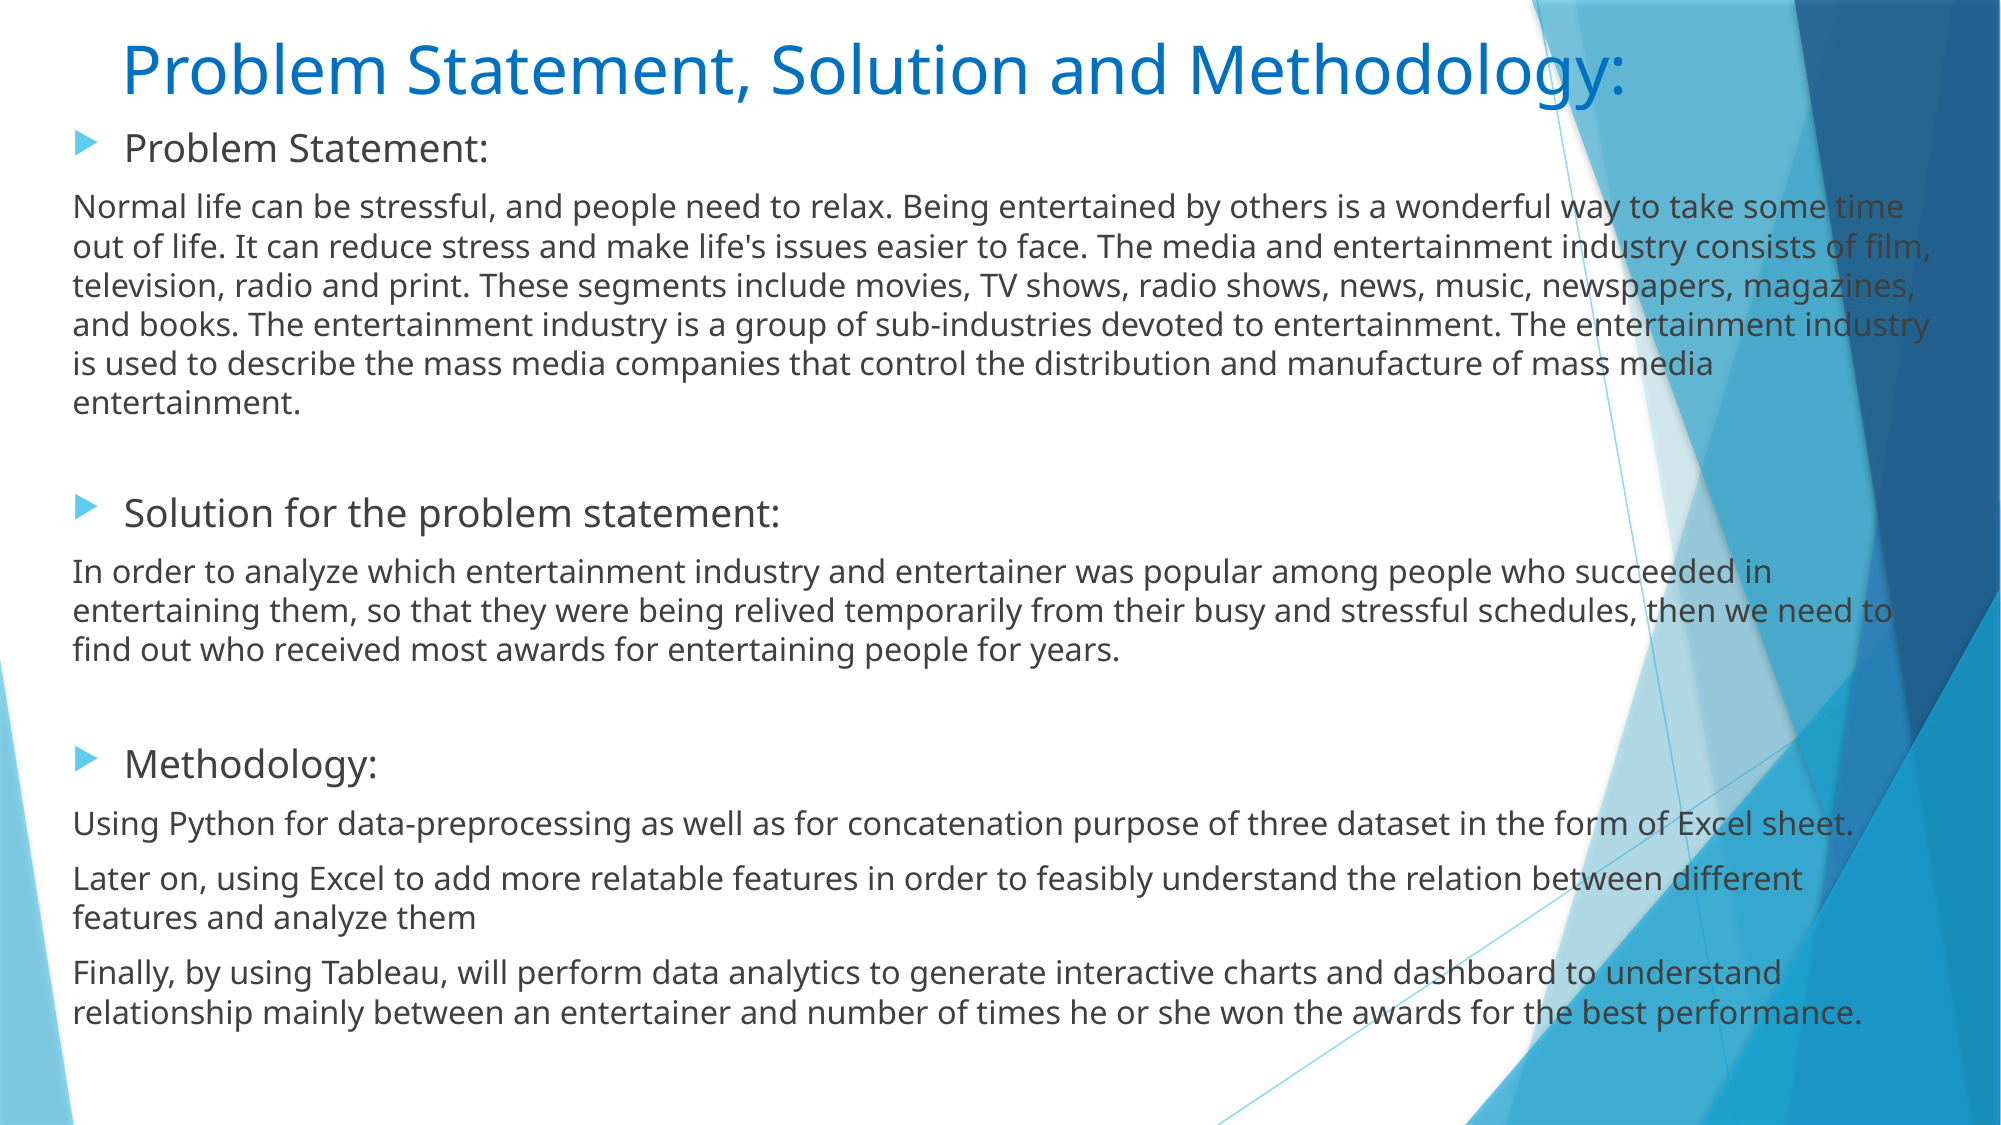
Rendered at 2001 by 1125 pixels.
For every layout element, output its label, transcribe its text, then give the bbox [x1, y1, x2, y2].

title Problem Statement, Solution and Methodology: [106, 19, 1832, 115]
list Problem Statement: Normal life can be stressful, and people need to relax. Being entertained by others is a wonderful way to take some time out of life. It can reduce stress and make life's issues easier to face. The media and entertainment industry consists of film, television, radio and print. These segments include movies, TV shows, radio shows, news, music, newspapers, magazines, and books. The entertainment industry is a group of sub-industries devoted to entertainment. The entertainment industry is used to describe the mass media companies that control the distribution and manufacture of mass media entertainment. Solution for the problem statement: In order to analyze which entertainment industry and entertainer was popular among people who succeeded in entertaining them, so that they were being relived temporarily from their busy and stressful schedules, then we need to find out who received most awards for entertaining people for years. Methodology: Using Python for data-preprocessing as well as for concatenation purpose of three dataset in the form of Excel sheet. Later on, using Excel to add more relatable features in order to feasibly understand the relation between different features and analyze them Finally, by using Tableau, will perform data analytics to generate interactive charts and dashboard to understand relationship mainly between an entertainer and number of times he or she won the awards for the best performance. [57, 115, 1952, 1094]
